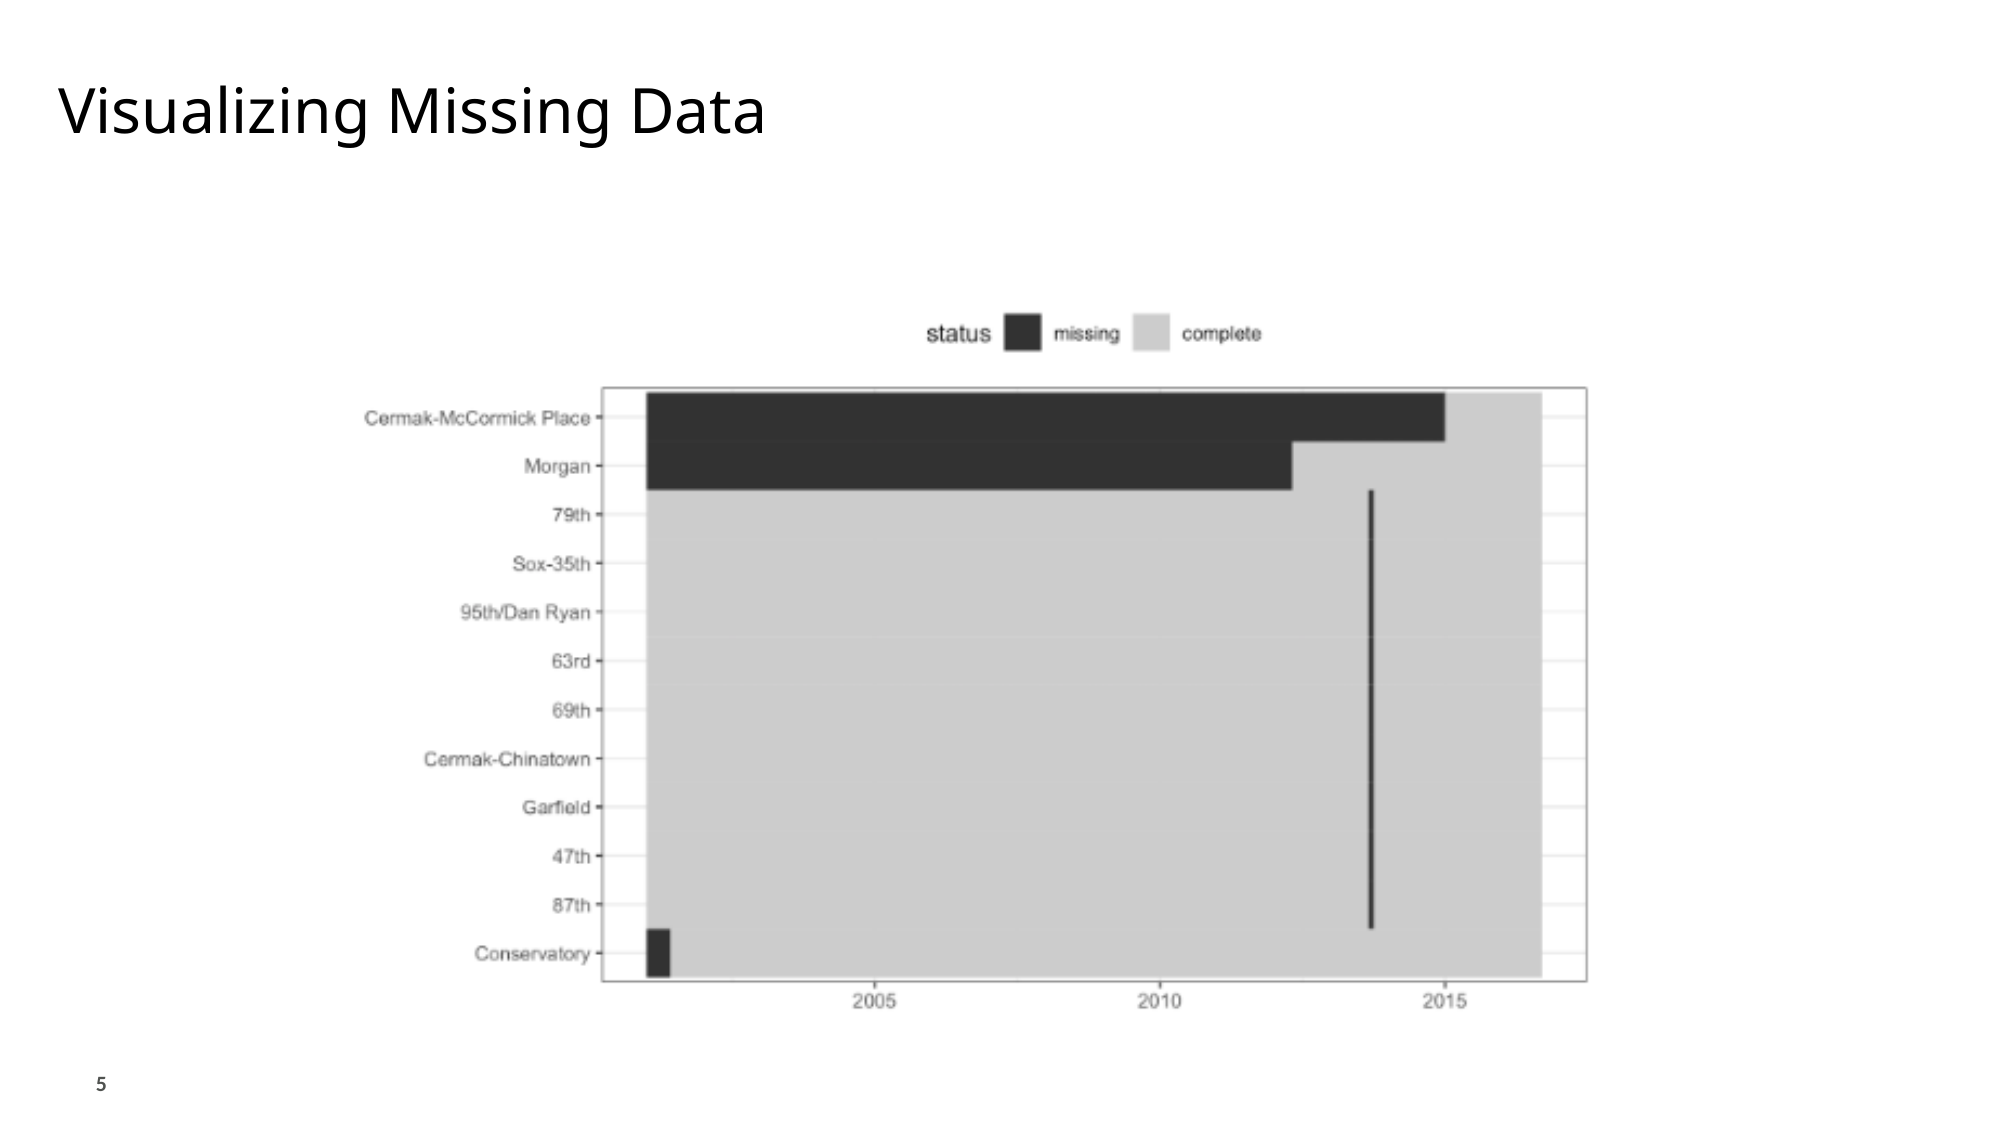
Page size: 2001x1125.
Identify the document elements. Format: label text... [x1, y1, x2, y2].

picture [220, 279, 1779, 1059]
slide_number 5 [48, 1060, 122, 1103]
title Visualizing Missing Data [43, 39, 1957, 188]
